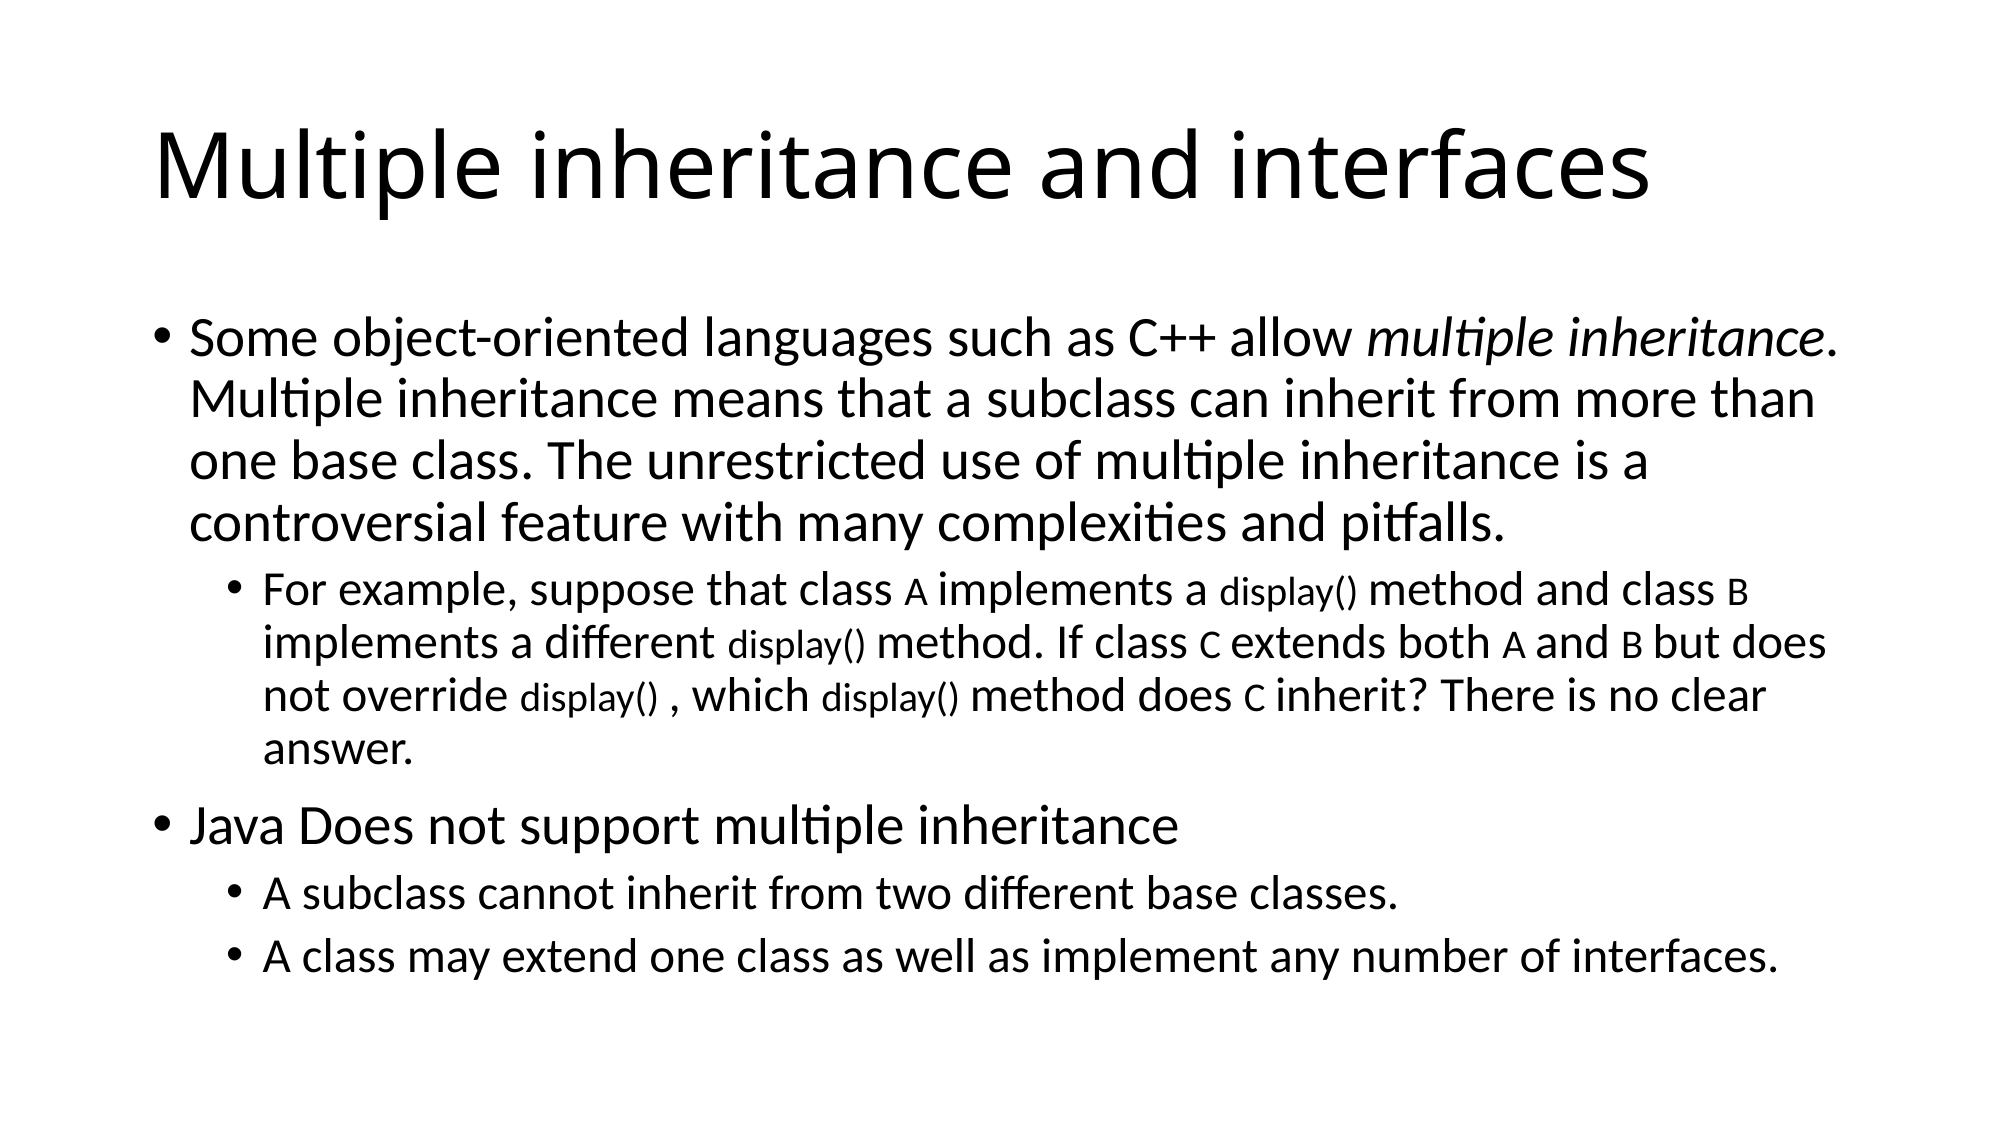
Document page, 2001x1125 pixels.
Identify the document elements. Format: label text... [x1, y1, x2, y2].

title Multiple inheritance and interfaces [137, 59, 1863, 278]
list Some object-oriented languages such as C++ allow multiple inheritance. Multiple inheritance means that a subclass can inherit from more than one base class. The unrestricted use of multiple inheritance is a controversial feature with many complexities and pitfalls. For example, suppose that class A implements a display() method and class B implements a different display() method. If class C extends both A and B but does not override display() , which display() method does C inherit? There is no clear answer. Java Does not support multiple inheritance A subclass cannot inherit from two different base classes. A class may extend one class as well as implement any number of interfaces. [137, 299, 1863, 1014]
